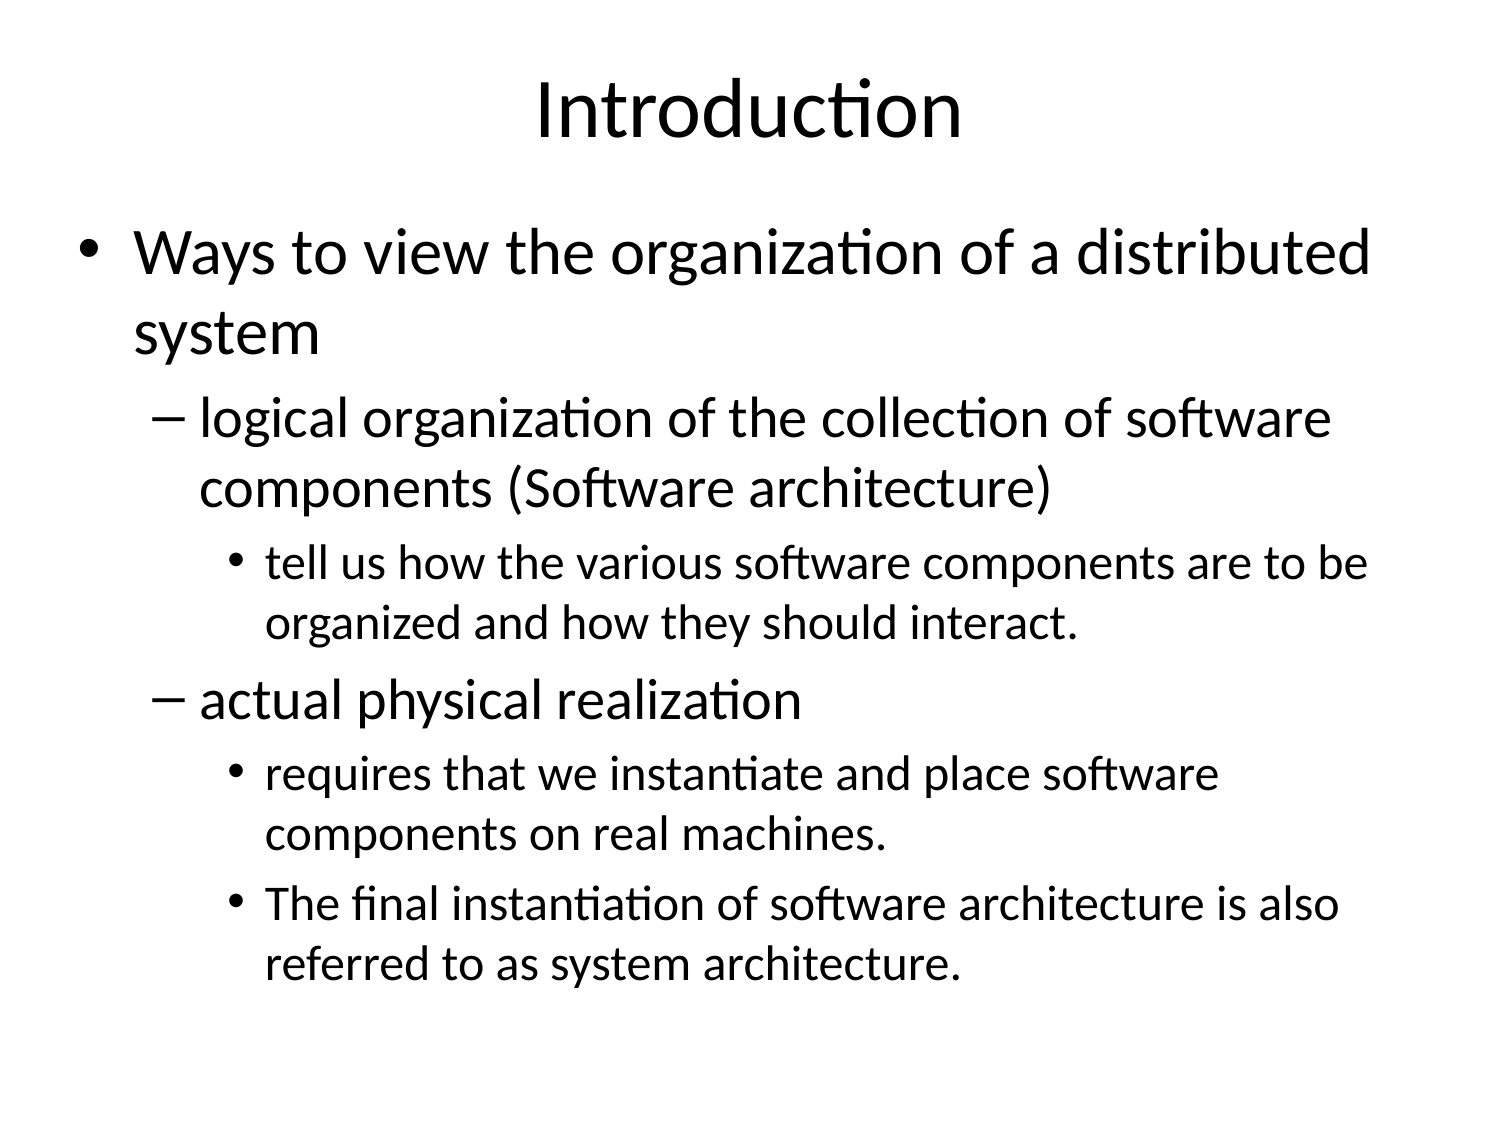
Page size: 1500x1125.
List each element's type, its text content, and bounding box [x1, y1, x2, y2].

title Introduction [75, 45, 1425, 163]
list Ways to view the organization of a distributed system logical organization of the collection of software components (Software architecture) tell us how the various software components are to be organized and how they should interact. actual physical realization requires that we instantiate and place software components on real machines. The final instantiation of software architecture is also referred to as system architecture. [62, 200, 1425, 1038]
